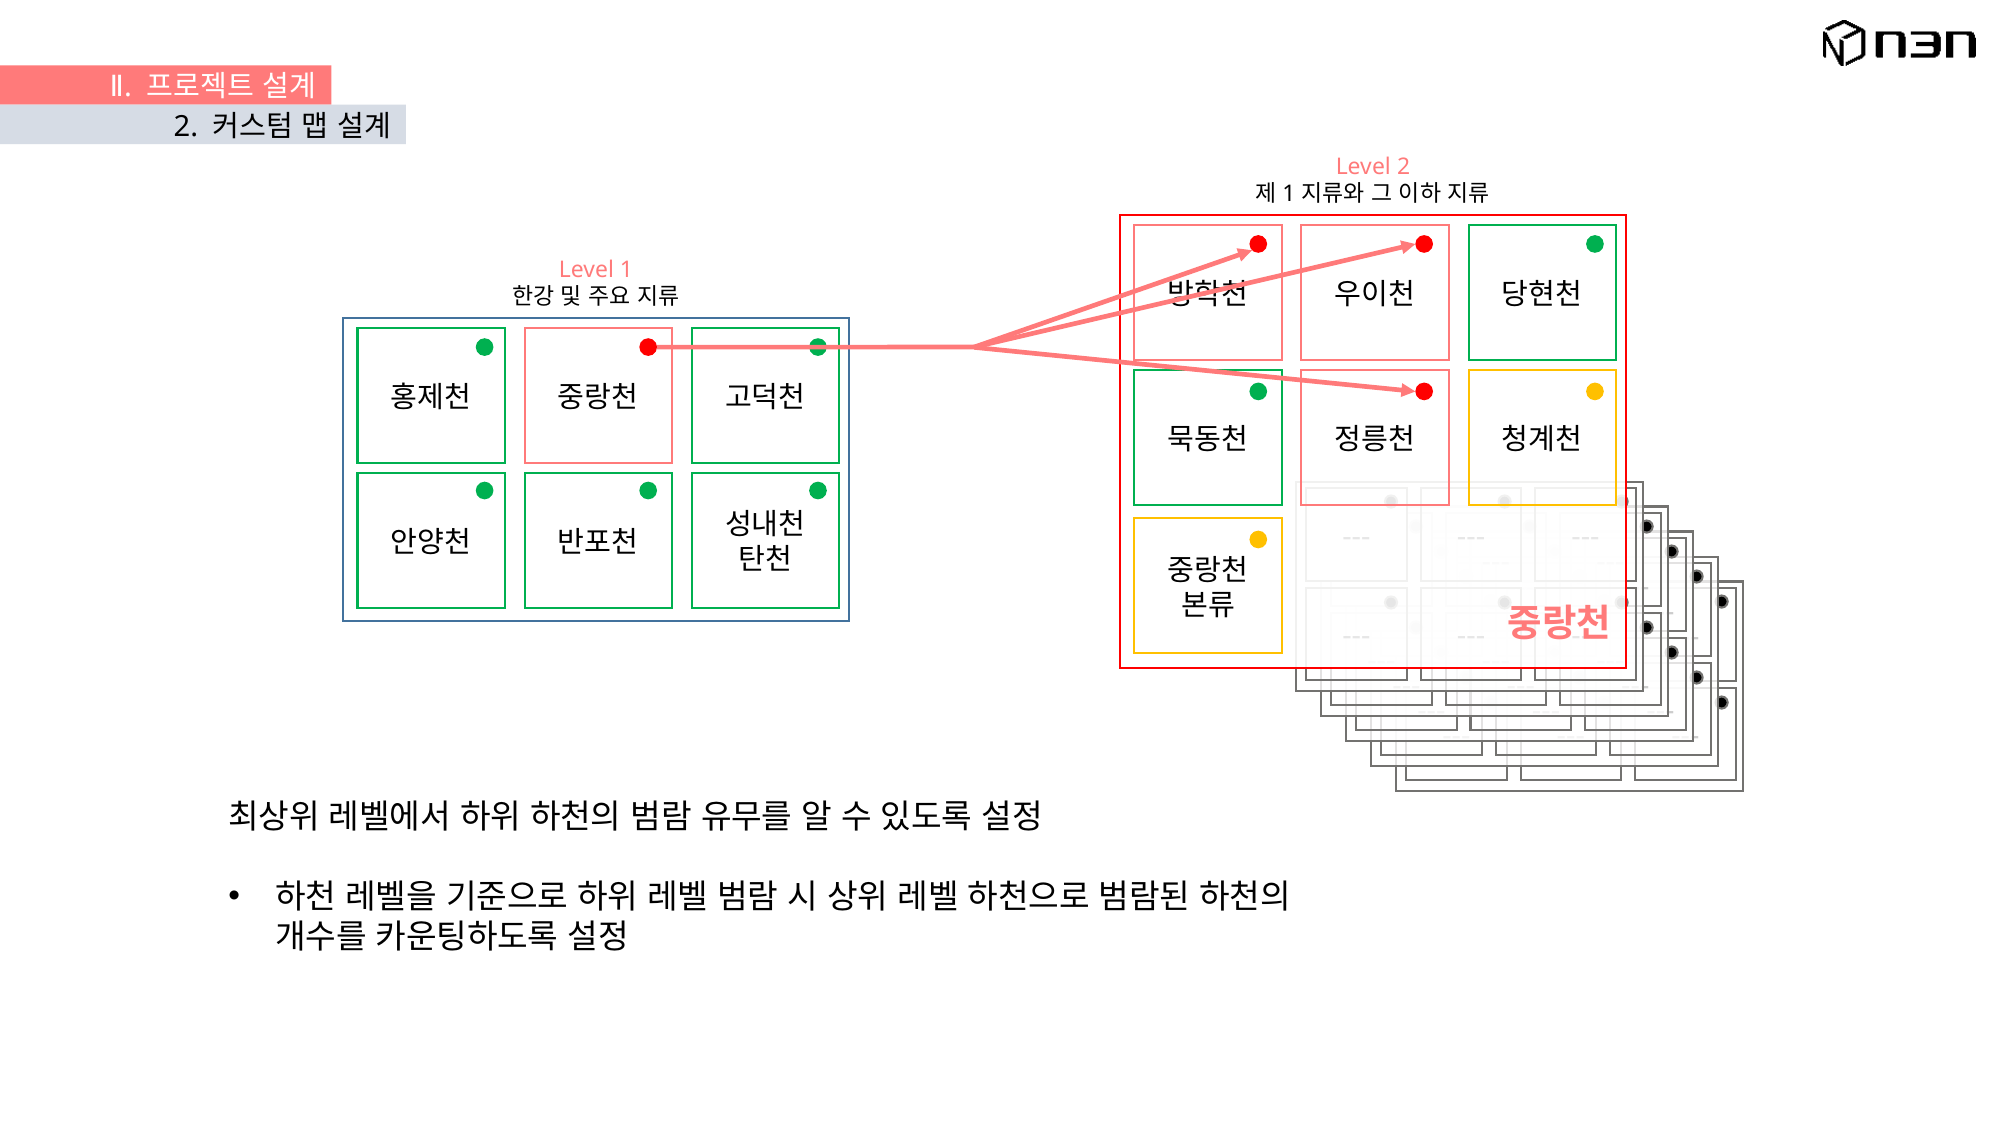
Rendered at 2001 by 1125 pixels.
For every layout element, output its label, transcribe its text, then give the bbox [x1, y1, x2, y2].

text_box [1371, 556, 1718, 766]
text_box Ⅱ. 프로젝트 설계 [0, 64, 332, 104]
text_box 2. 커스텀 맵 설계 [0, 104, 407, 145]
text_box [974, 347, 1416, 392]
text_box 최상위 레벨에서 하위 하천의 범람 유무를 알 수 있도록 설정 하천 레벨을 기준으로 하위 레벨 범람 시 상위 레벨 하천으로 범람된 하천의 개수를 카운팅하도록 설정 [212, 767, 1397, 983]
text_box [1296, 481, 1643, 691]
picture [1823, 20, 1976, 66]
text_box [1321, 506, 1668, 716]
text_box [1120, 144, 1627, 669]
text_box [343, 247, 850, 622]
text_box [1396, 581, 1743, 791]
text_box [1346, 531, 1693, 741]
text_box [974, 243, 1416, 347]
